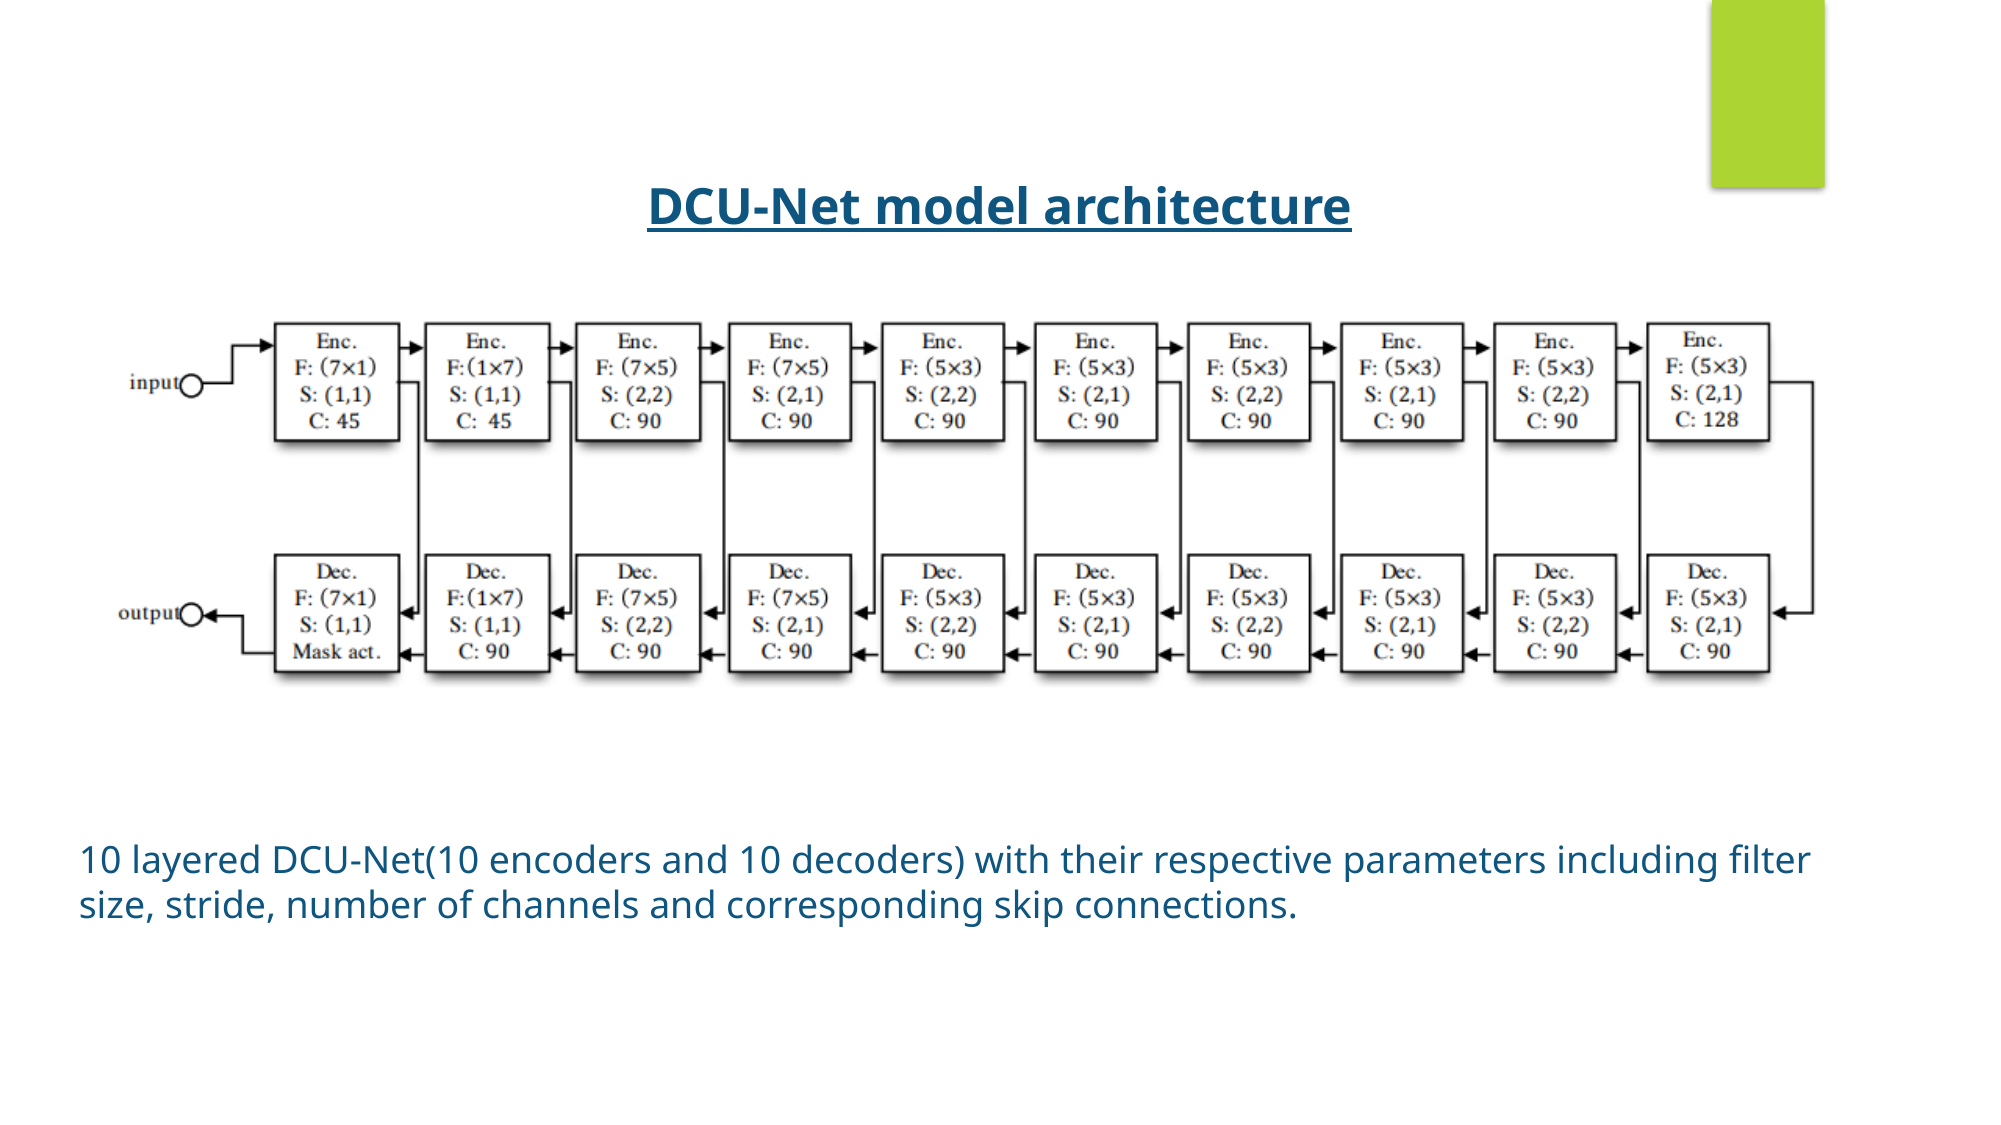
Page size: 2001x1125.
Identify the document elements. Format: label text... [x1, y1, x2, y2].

picture [13, 242, 2000, 709]
text_box 10 layered DCU-Net(10 encoders and 10 decoders) with their respective parameters including filter size, stride, number of channels and corresponding skip connections. [63, 828, 1904, 979]
text_box DCU-Net model architecture [632, 167, 1368, 241]
